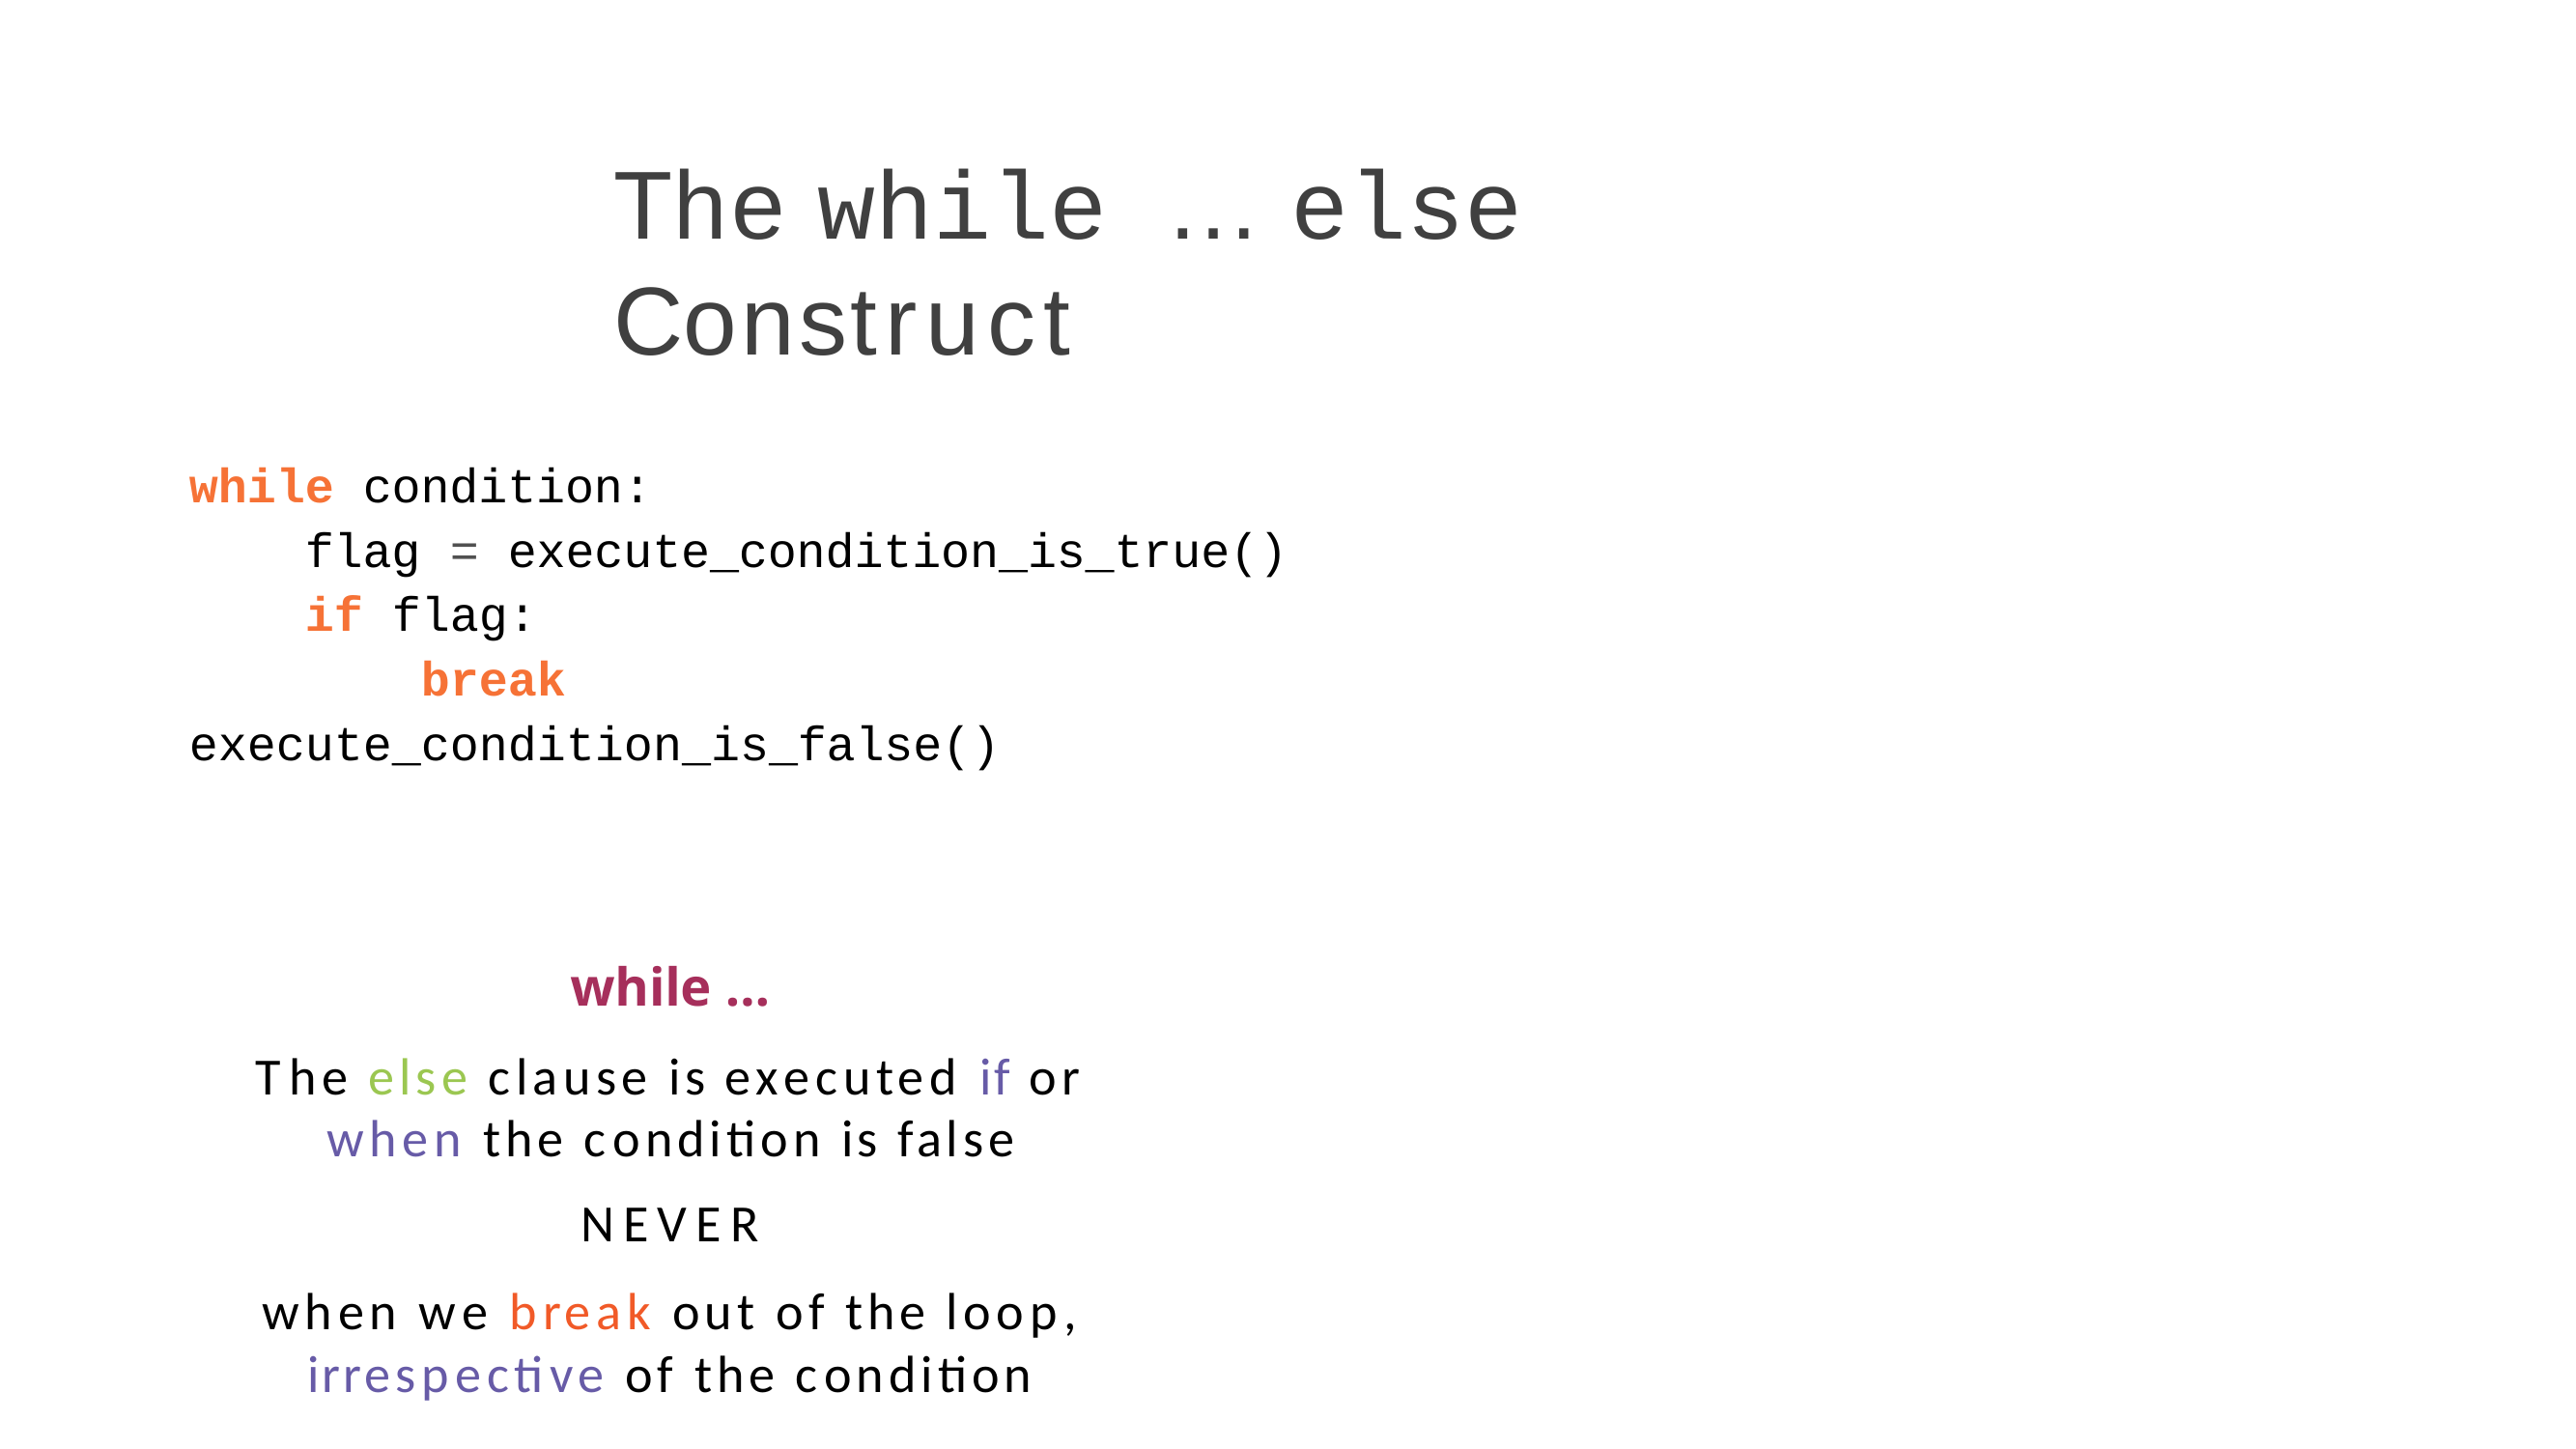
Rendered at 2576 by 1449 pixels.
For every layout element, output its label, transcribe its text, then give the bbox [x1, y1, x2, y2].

text_box The while … else Construct [611, 142, 1965, 375]
text_box if flag: break execute_condition_is_false() [186, 582, 1004, 771]
text_box while [186, 454, 336, 513]
text_box condition: [360, 454, 655, 513]
text_box flag [302, 519, 423, 578]
text_box while … The else clause is executed if or when the condition is false NEVER when we break out of the loop, irrespective of the condition [251, 953, 1090, 1404]
text_box = execute_condition_is_true() [447, 519, 1292, 578]
